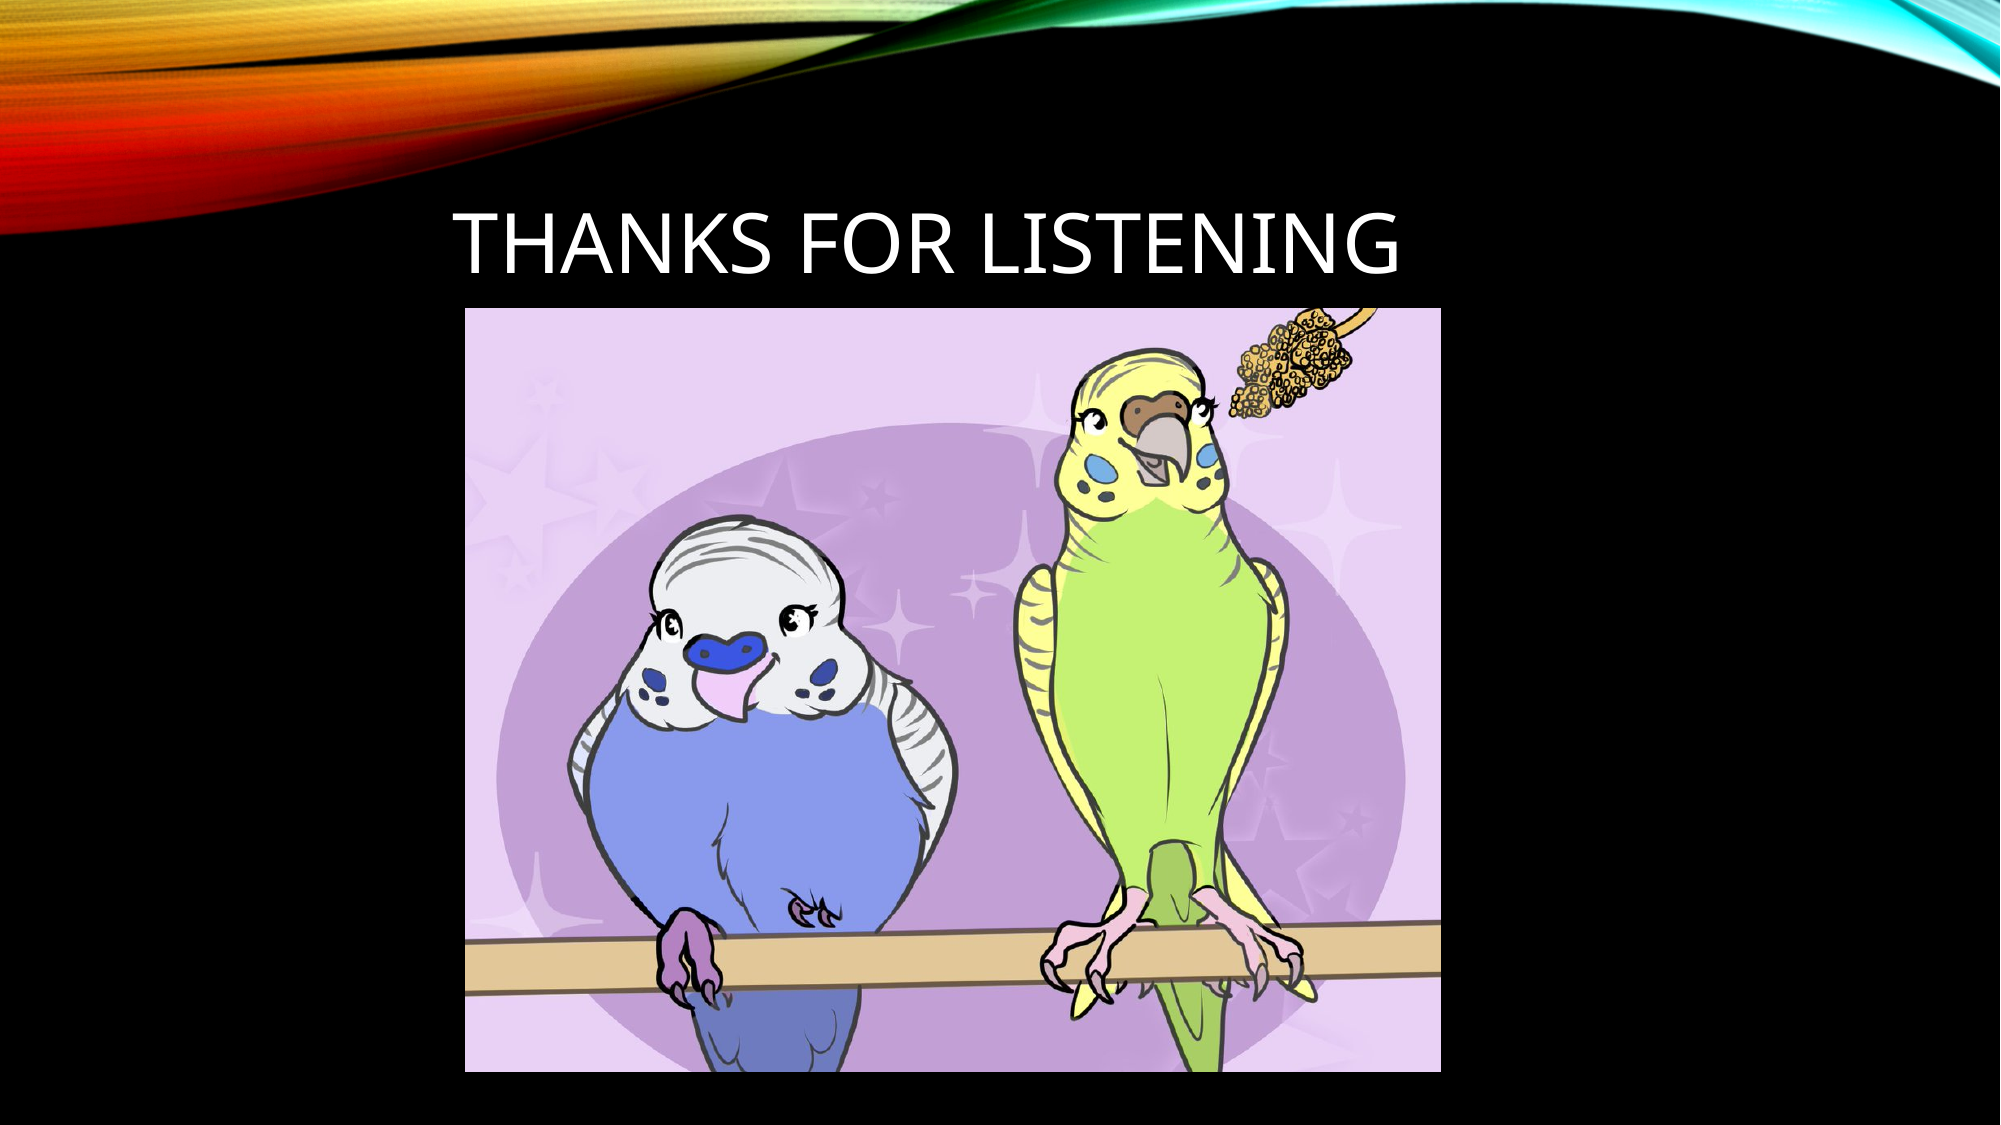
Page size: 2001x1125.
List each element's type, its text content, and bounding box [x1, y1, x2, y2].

title Thanks for Listening [27, 140, 1441, 353]
picture [465, 308, 1441, 1072]
picture [0, 0, 2000, 237]
